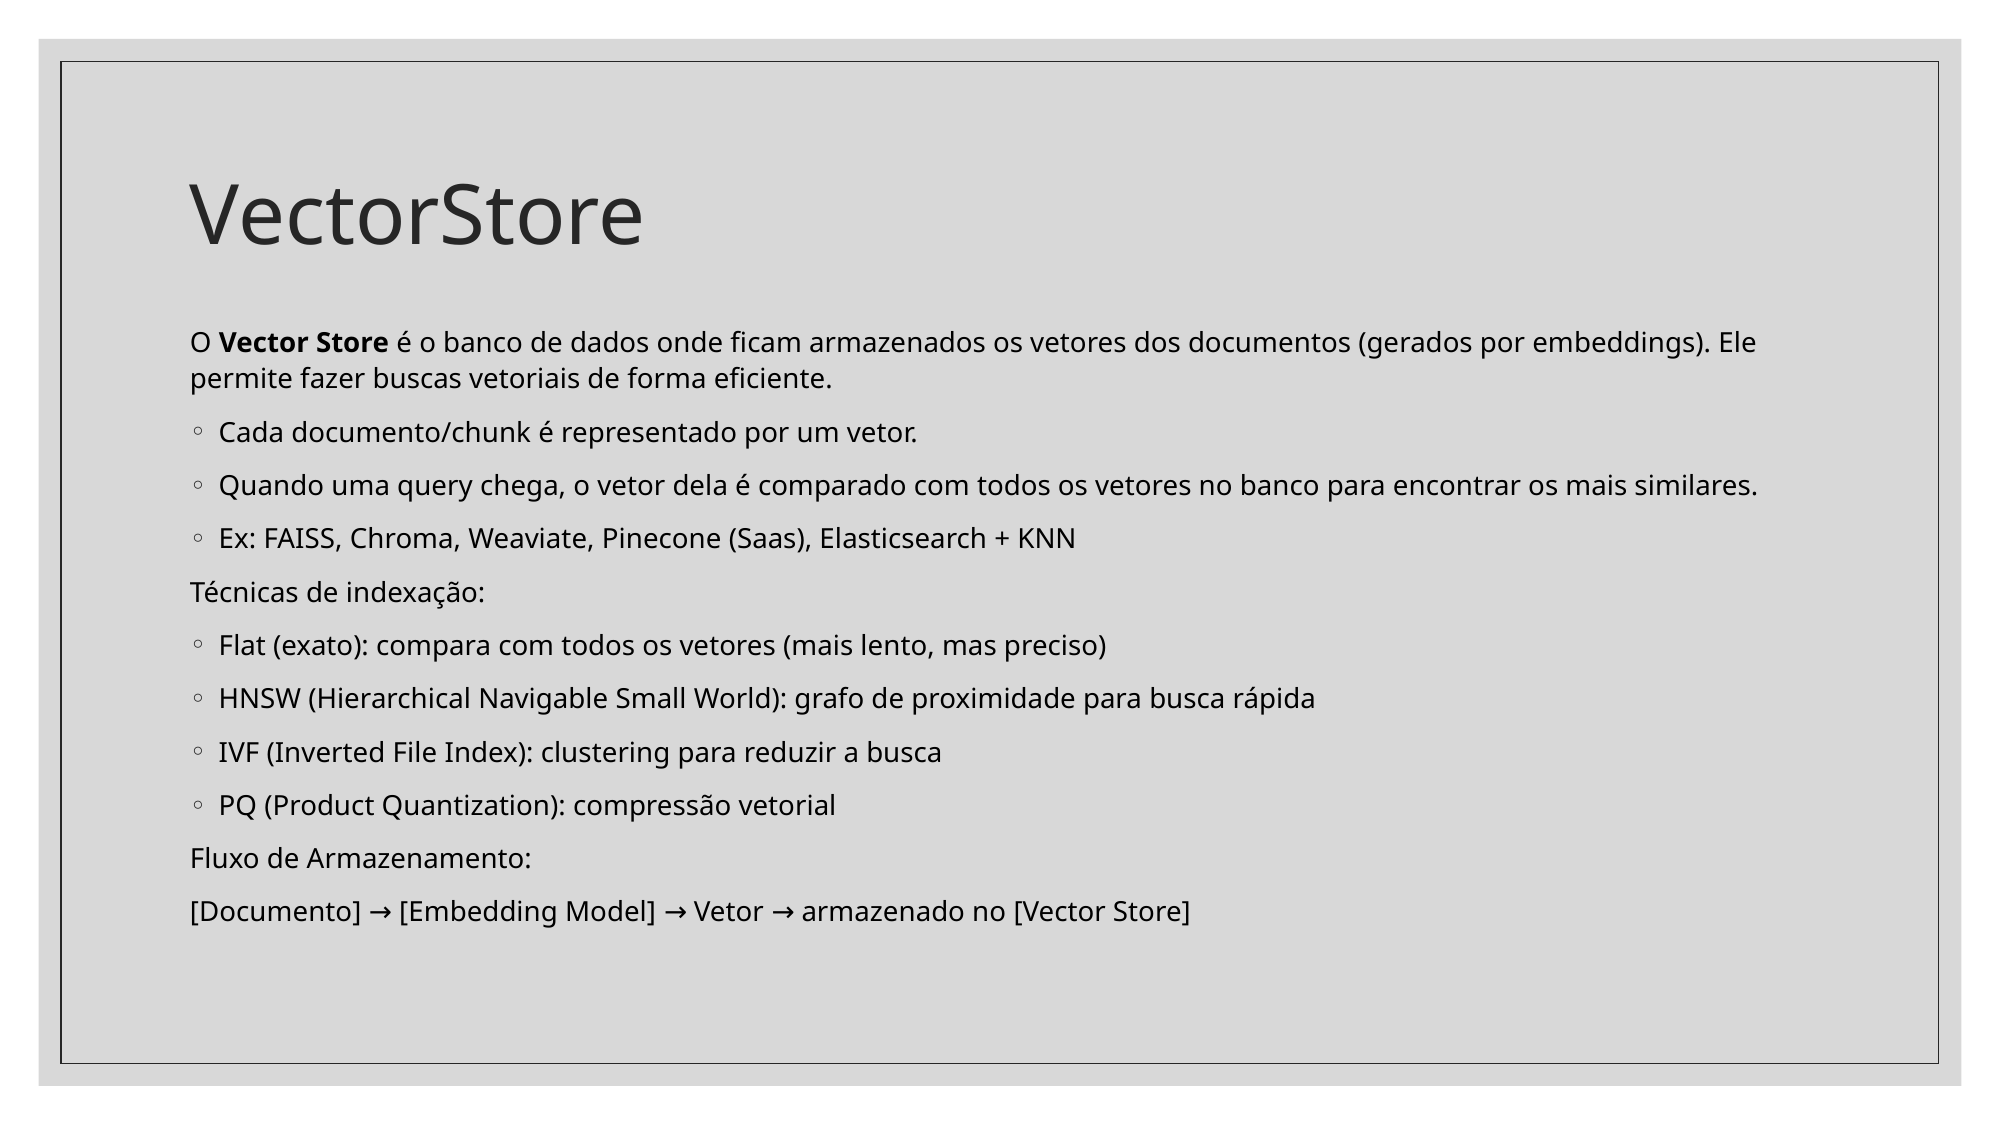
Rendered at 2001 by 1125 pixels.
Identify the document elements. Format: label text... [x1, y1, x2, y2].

list O Vector Store é o banco de dados onde ficam armazenados os vetores dos documentos (gerados por embeddings). Ele permite fazer buscas vetoriais de forma eficiente. Cada documento/chunk é representado por um vetor. Quando uma query chega, o vetor dela é comparado com todos os vetores no banco para encontrar os mais similares. Ex: FAISS, Chroma, Weaviate, Pinecone (Saas), Elasticsearch + KNN Técnicas de indexação: Flat (exato): compara com todos os vetores (mais lento, mas preciso) HNSW (Hierarchical Navigable Small World): grafo de proximidade para busca rápida IVF (Inverted File Index): clustering para reduzir a busca PQ (Product Quantization): compressão vetorial Fluxo de Armazenamento: [Documento] → [Embedding Model] → Vetor → armazenado no [Vector Store] [174, 313, 1825, 945]
title VectorStore [174, 105, 1825, 313]
